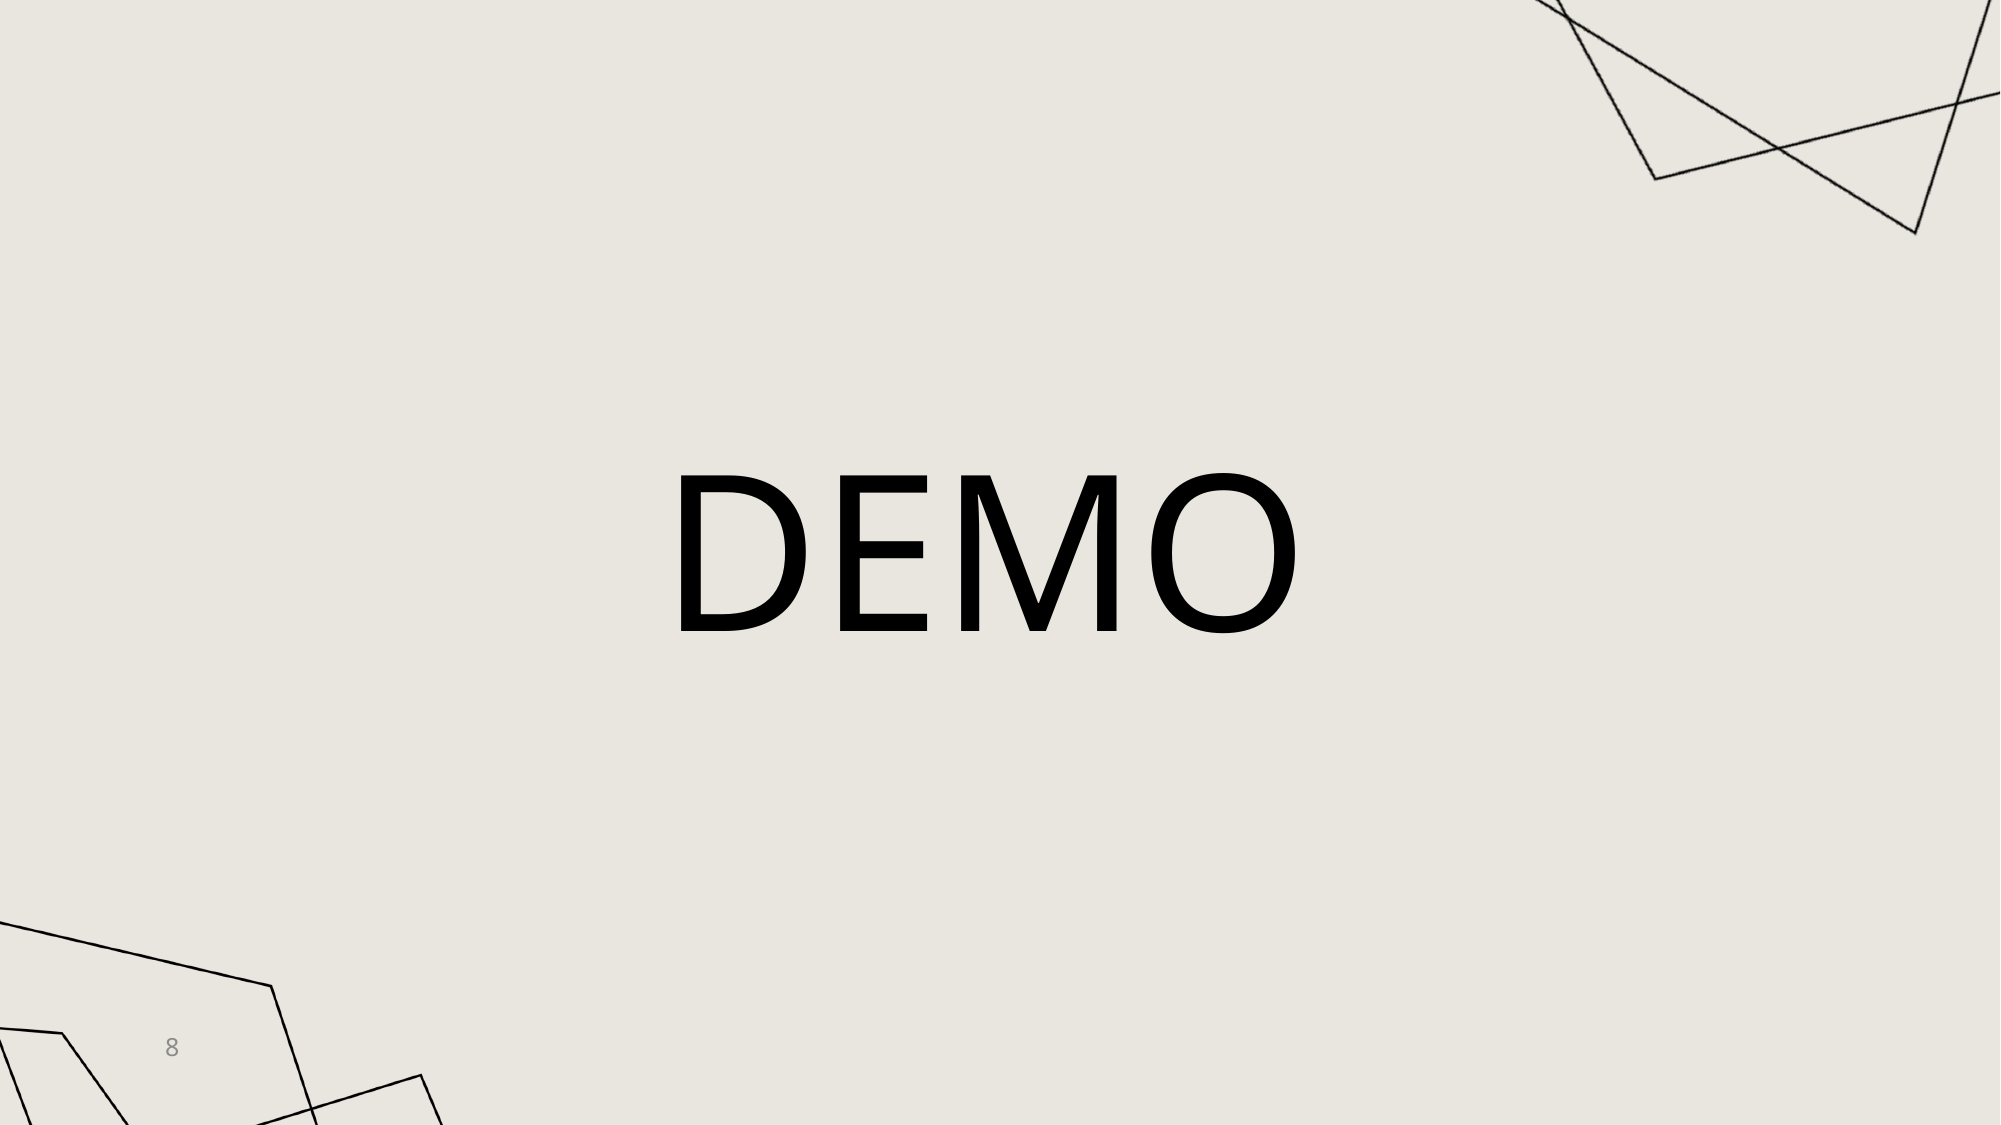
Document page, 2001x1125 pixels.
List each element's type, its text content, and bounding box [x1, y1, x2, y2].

list DEMO [645, 435, 1355, 690]
picture [0, 900, 541, 1125]
slide_number 8 [150, 1024, 254, 1074]
picture [1509, 0, 2001, 249]
